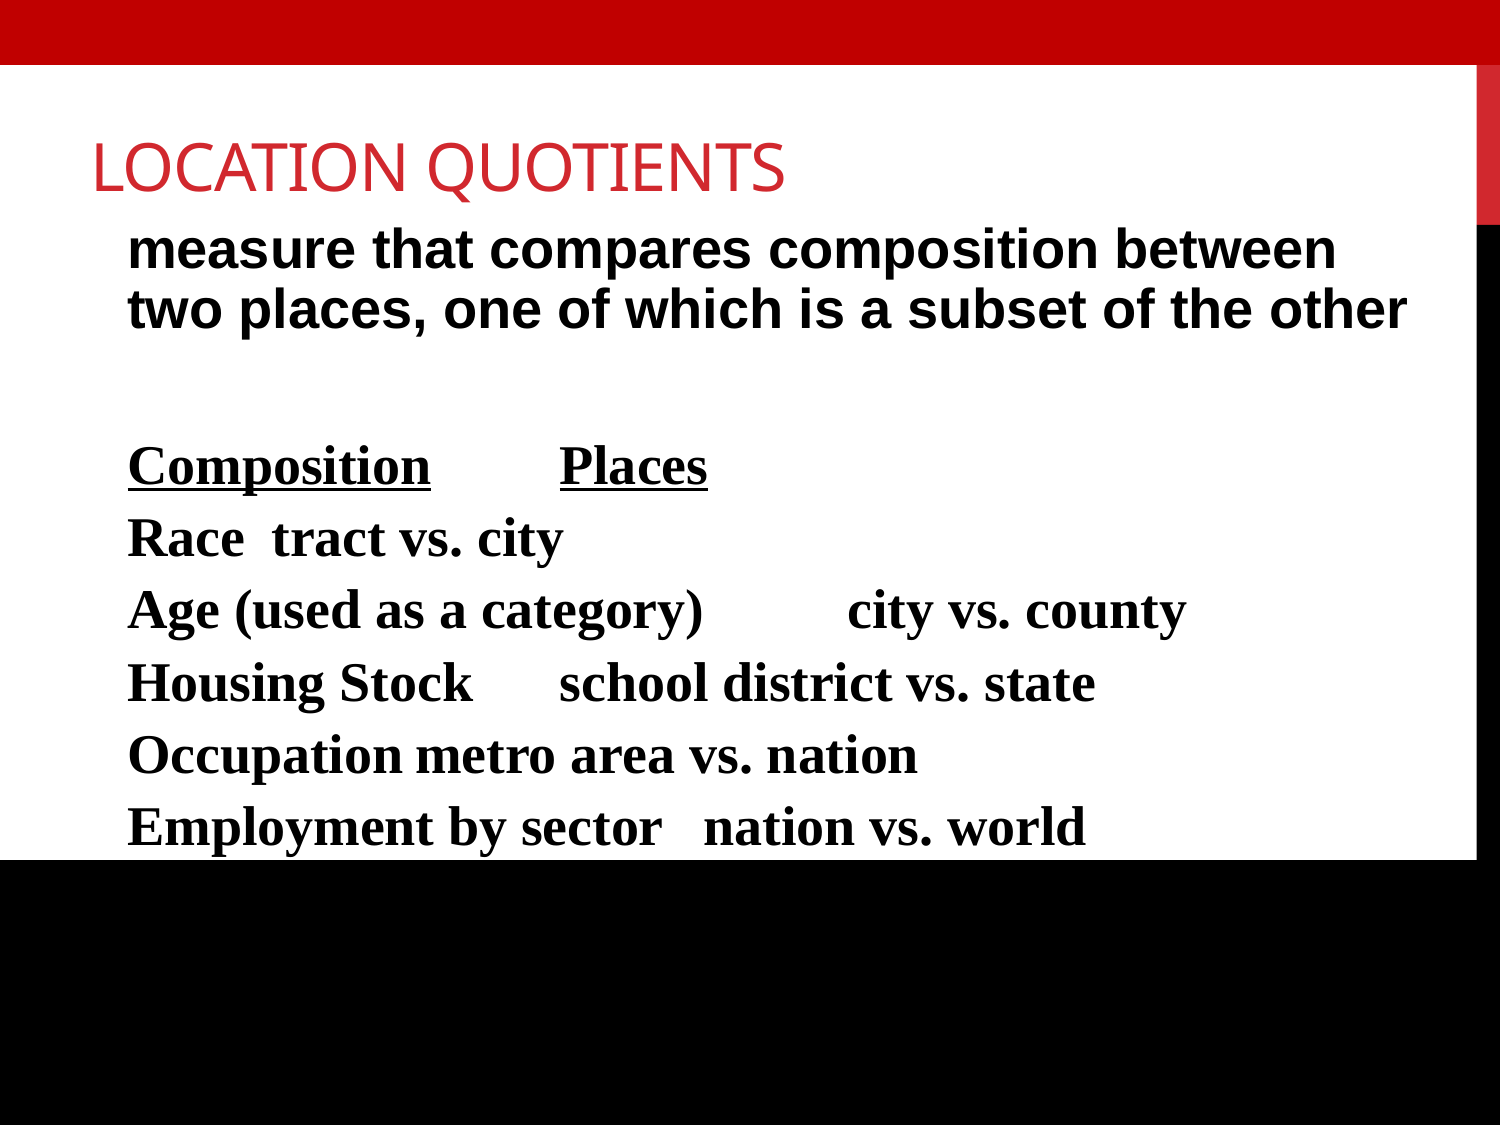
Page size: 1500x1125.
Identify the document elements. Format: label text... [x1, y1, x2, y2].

list measure that compares composition between two places, one of which is a subset of the other Composition Places Race tract vs. city Age (used as a category) city vs. county Housing Stock school district vs. state Occupation metro area vs. nation Employment by sector nation vs. world [112, 212, 1438, 901]
title Location Quotients [75, 37, 1400, 213]
